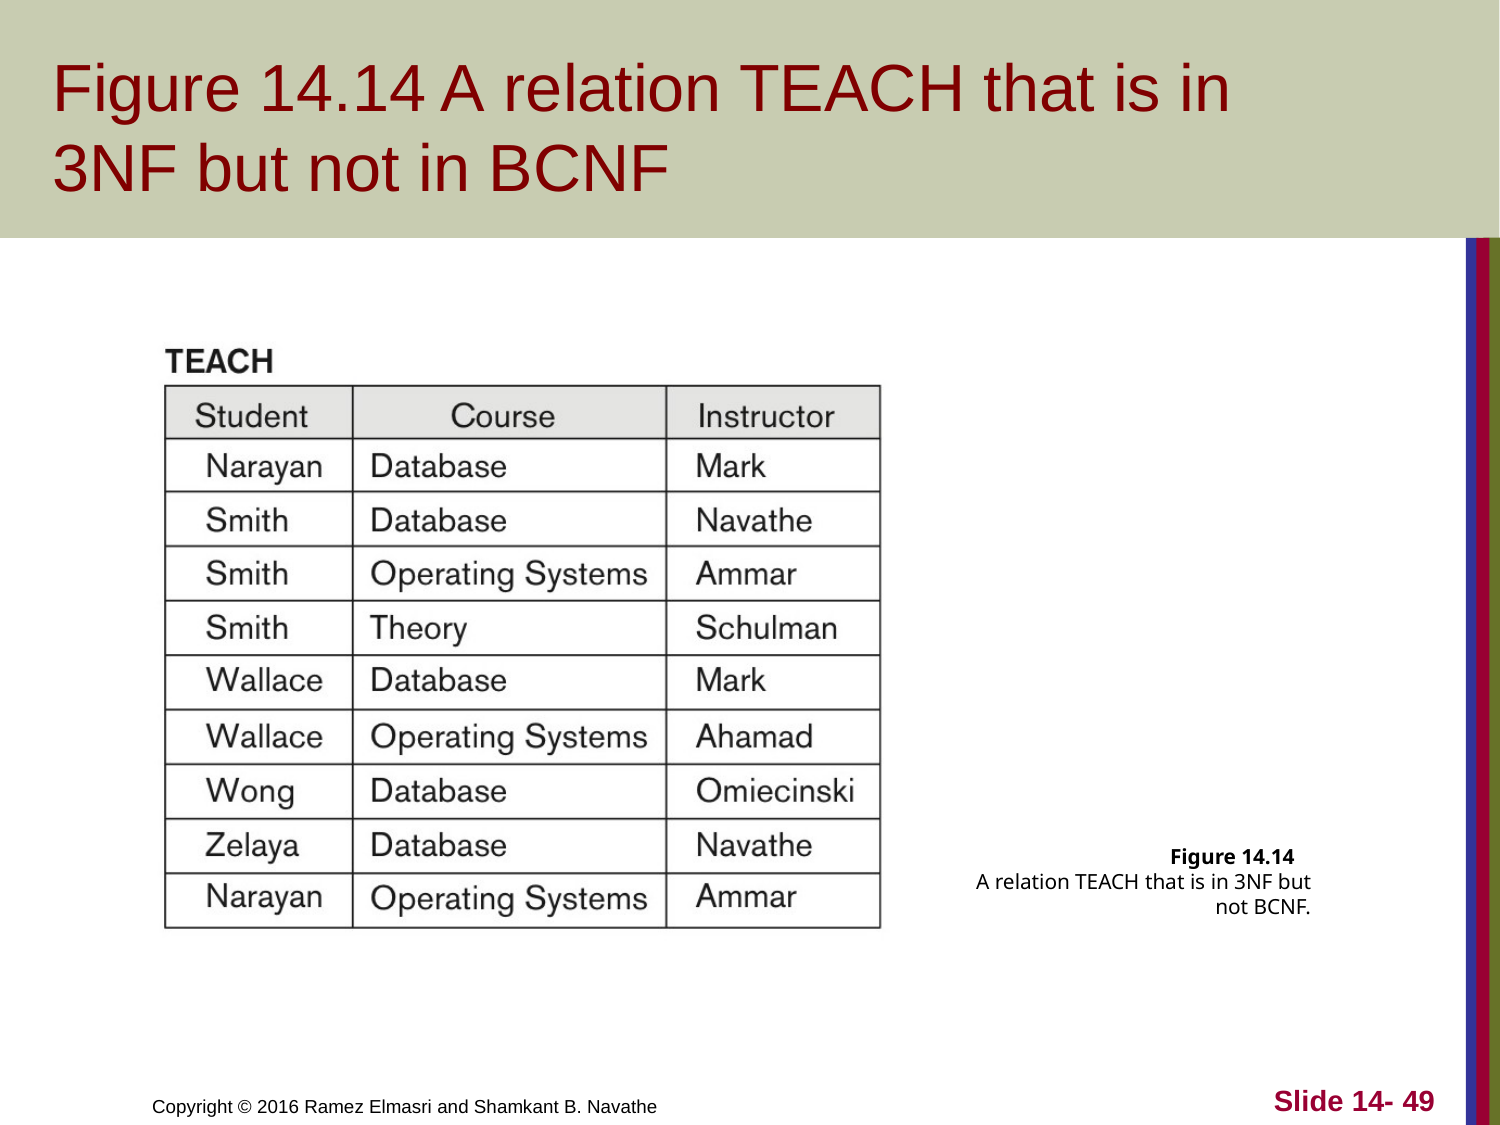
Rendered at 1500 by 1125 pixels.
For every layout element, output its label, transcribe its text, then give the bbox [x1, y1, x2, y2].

picture [137, 324, 938, 956]
text_box Figure 14.14 A relation TEACH that is in 3NF but not BCNF. [950, 825, 1326, 938]
title Figure 14.14 A relation TEACH that is in 3NF but not in BCNF [37, 49, 1317, 213]
slide_number Slide 14- 49 [1137, 1049, 1451, 1125]
